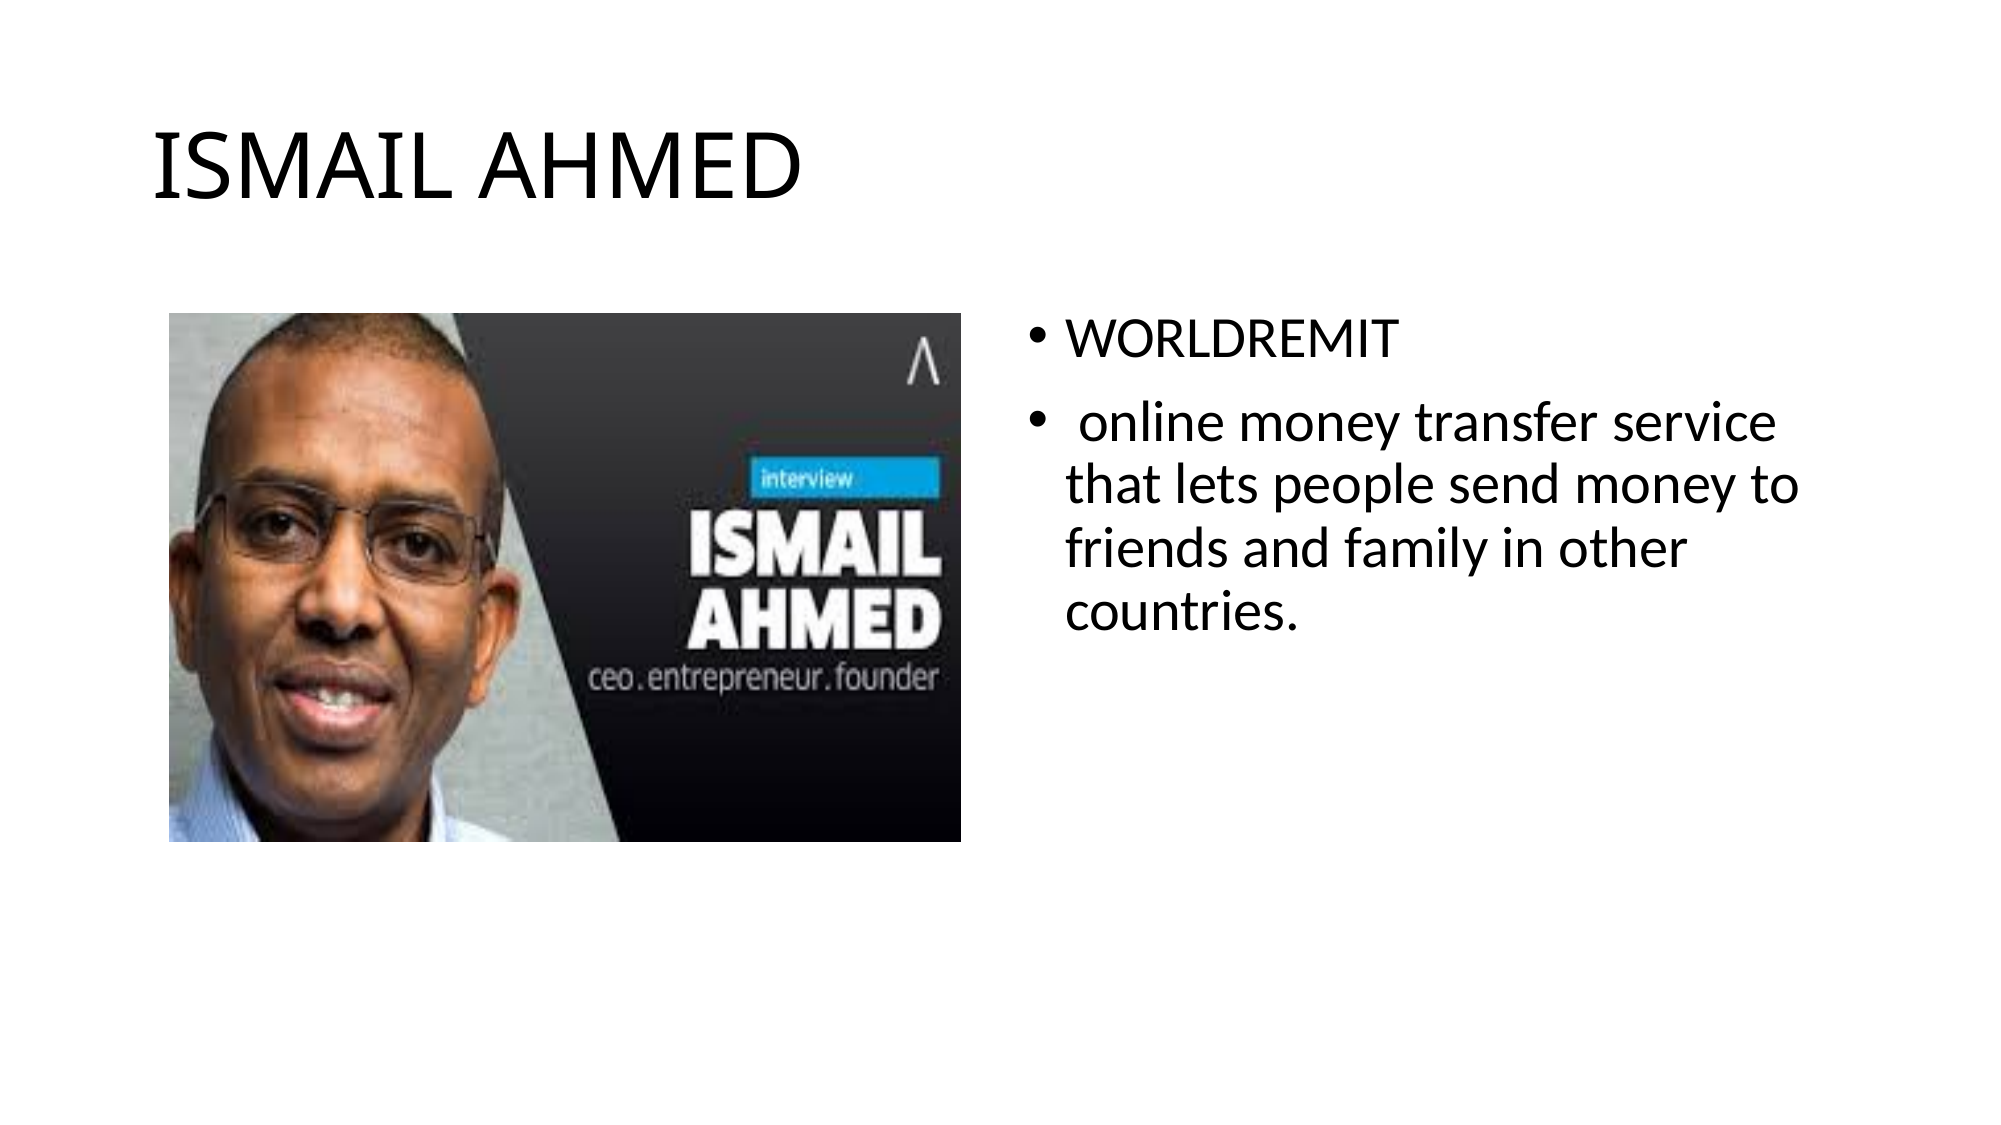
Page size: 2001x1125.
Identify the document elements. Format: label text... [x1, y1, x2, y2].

list WORLDREMIT online money transfer service that lets people send money to friends and family in other countries. [1012, 299, 1863, 1014]
title ISMAIL AHMED [137, 59, 1863, 278]
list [169, 313, 961, 842]
